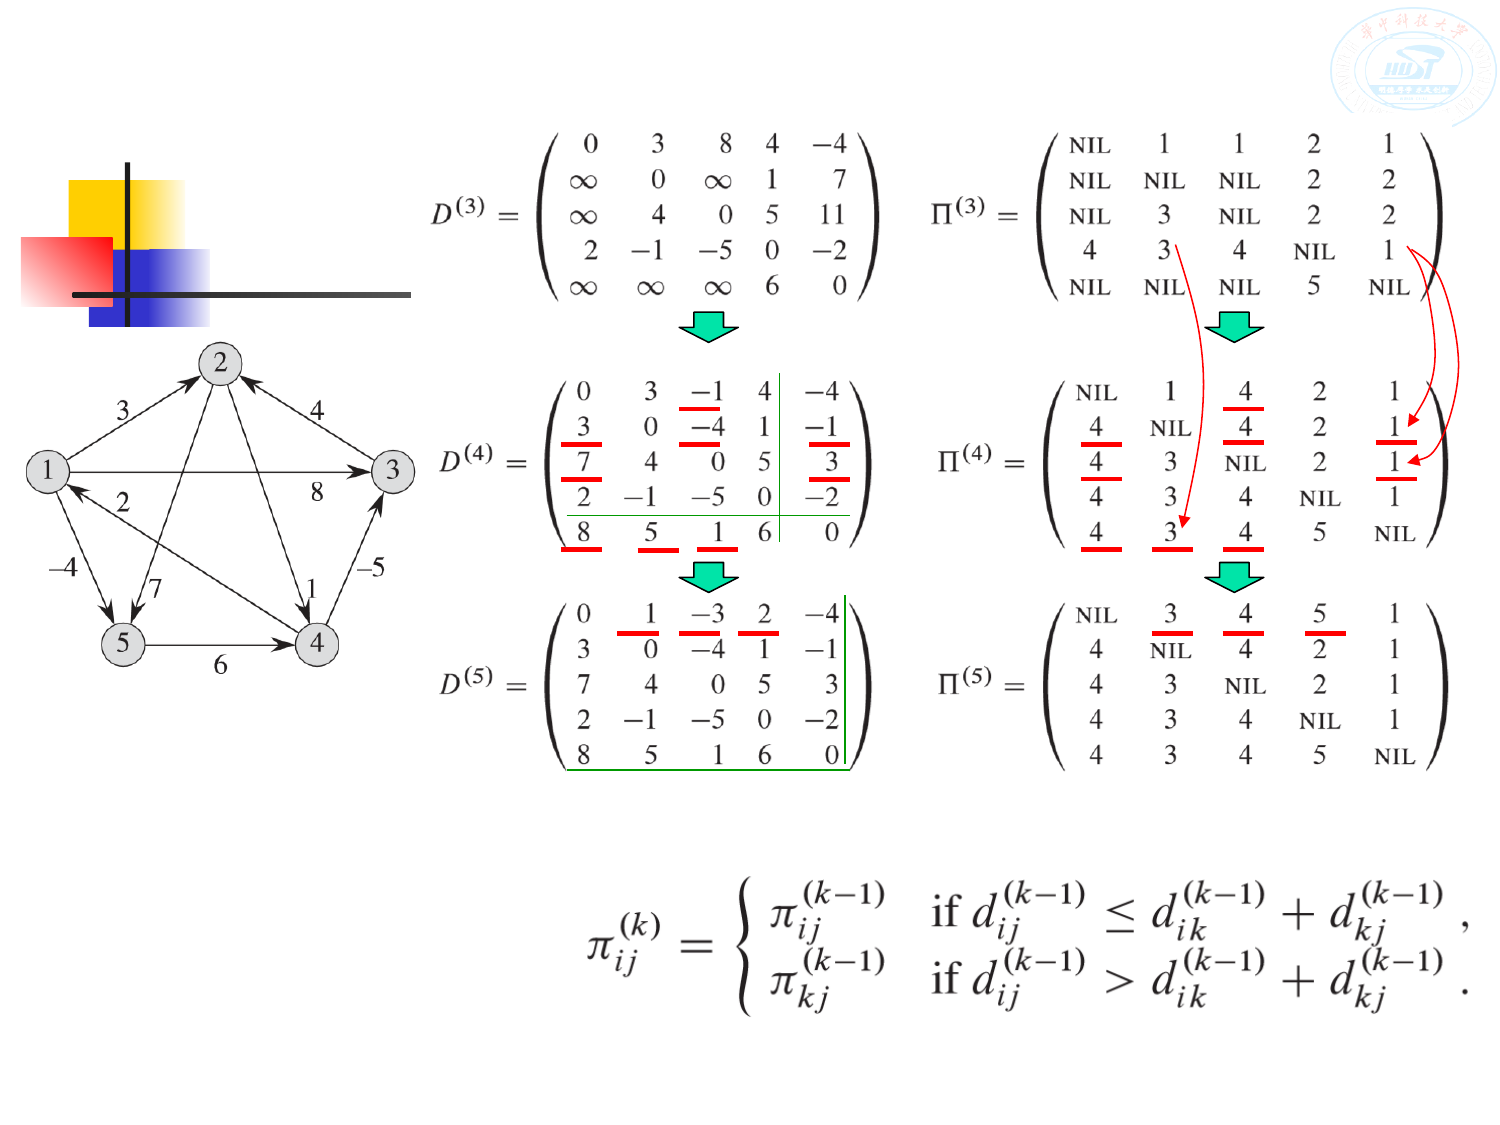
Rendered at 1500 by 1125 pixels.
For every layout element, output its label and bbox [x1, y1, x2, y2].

text_box [1176, 309, 1202, 349]
text_box [1204, 312, 1264, 343]
picture [411, 5, 1498, 309]
picture [5, 327, 1459, 778]
text_box [1409, 309, 1458, 349]
picture [575, 860, 1489, 1018]
text_box [679, 312, 739, 343]
